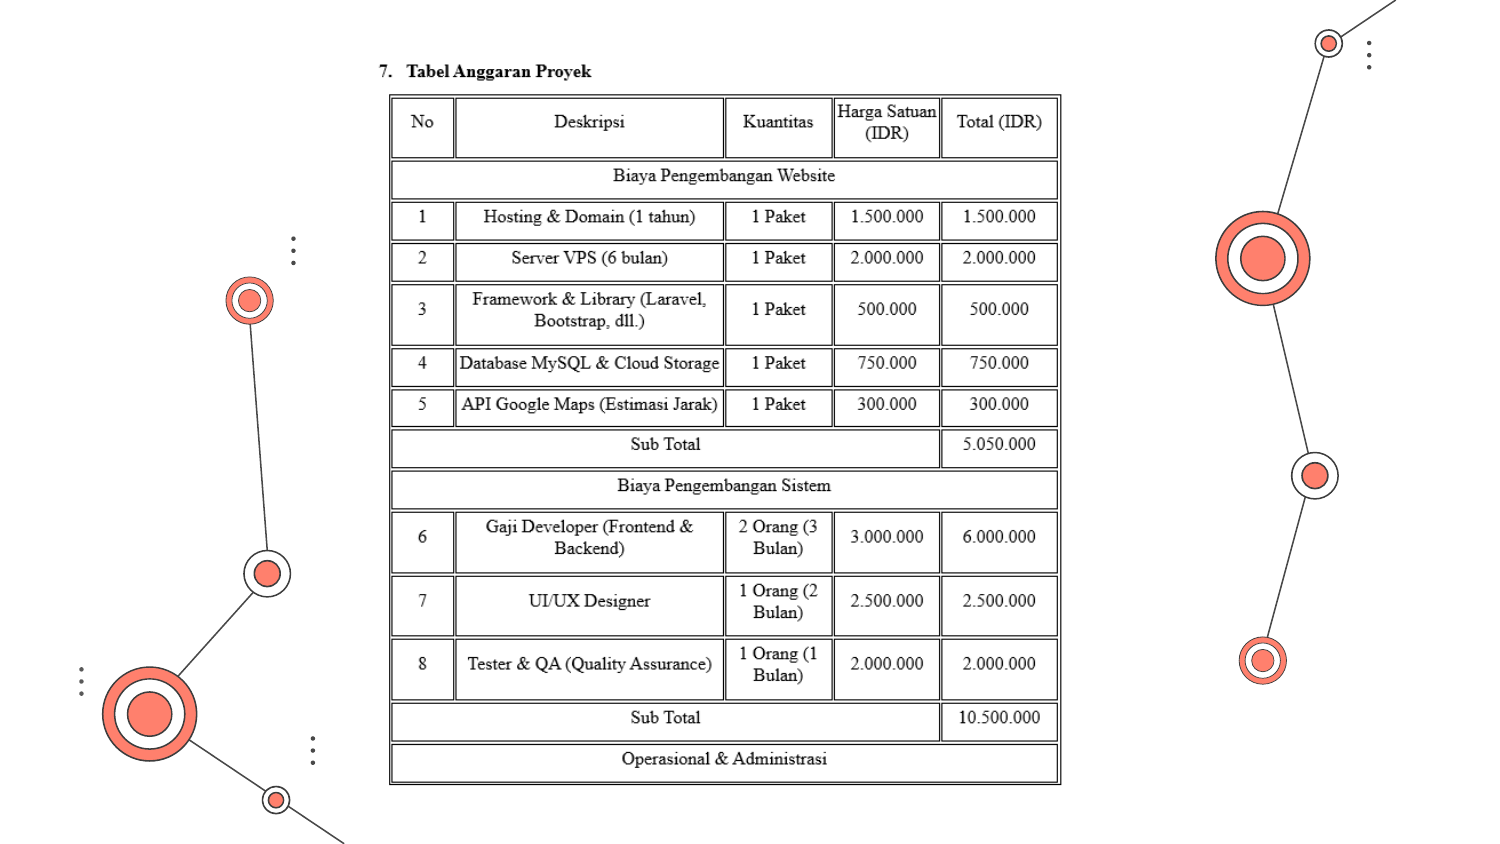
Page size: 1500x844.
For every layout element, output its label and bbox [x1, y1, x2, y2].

picture [364, 52, 1075, 792]
